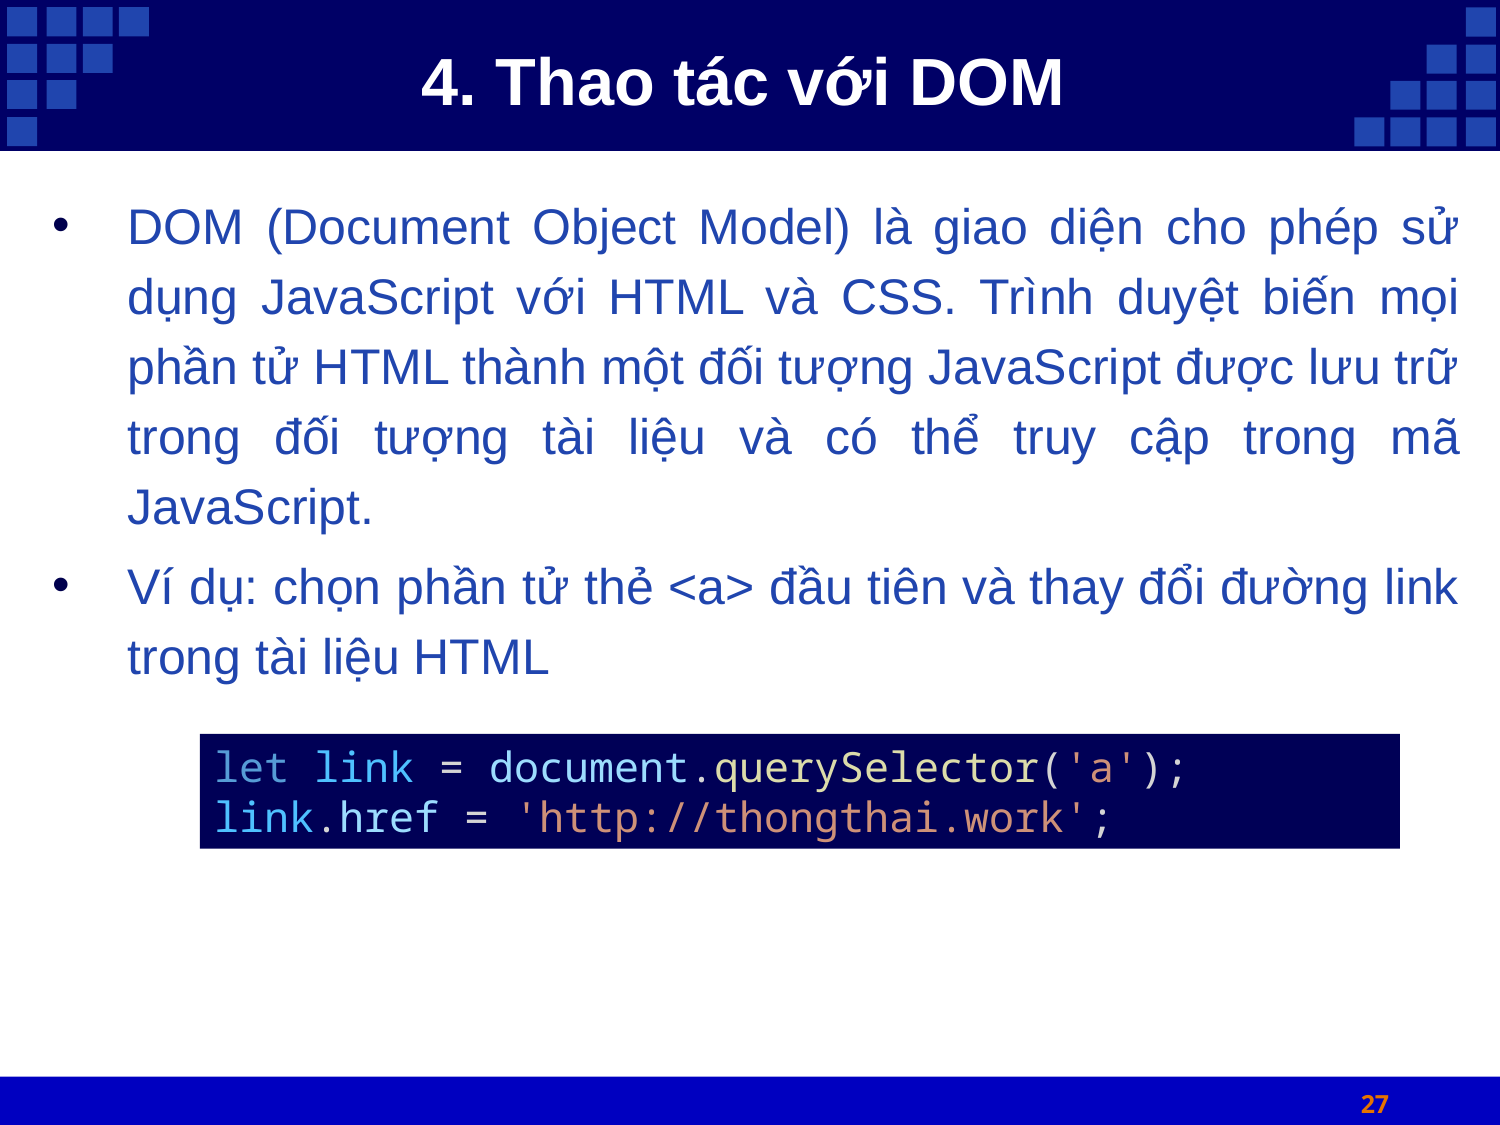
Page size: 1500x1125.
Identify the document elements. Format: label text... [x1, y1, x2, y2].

slide_number 27 [1324, 1080, 1426, 1125]
title 4. Thao tác với DOM [137, 32, 1350, 125]
text_box DOM (Document Object Model) là giao diện cho phép sử dụng JavaScript với HTML và CSS. Trình duyệt biến mọi phần tử HTML thành một đối tượng JavaScript được lưu trữ trong đối tượng tài liệu và có thể truy cập trong mã JavaScript. Ví dụ: chọn phần tử thẻ <a> đầu tiên và thay đổi đường link trong tài liệu HTML [37, 176, 1475, 1038]
text_box let link = document.querySelector('a'); link.href = 'http://thongthai.work'; [199, 733, 1400, 849]
